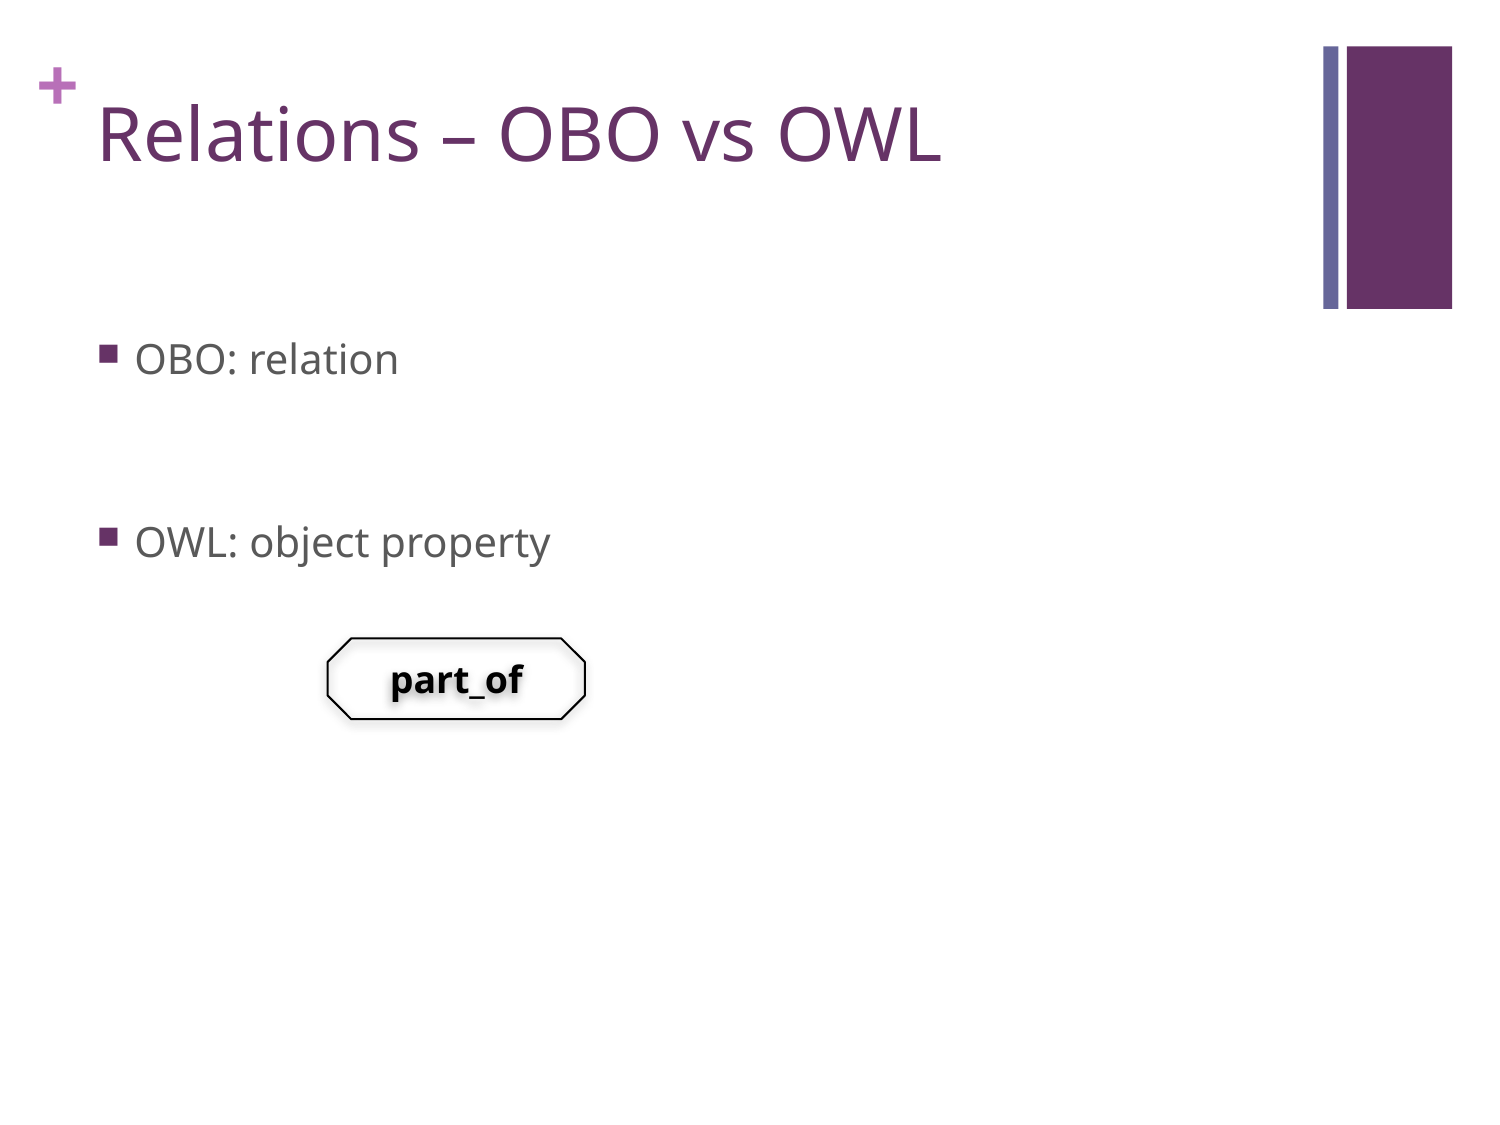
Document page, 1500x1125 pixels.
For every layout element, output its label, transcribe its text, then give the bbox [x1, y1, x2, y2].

text_box part_of [326, 637, 586, 721]
title Relations – OBO vs OWL [81, 79, 1322, 263]
list OBO: relation OWL: object property [81, 324, 1322, 1005]
